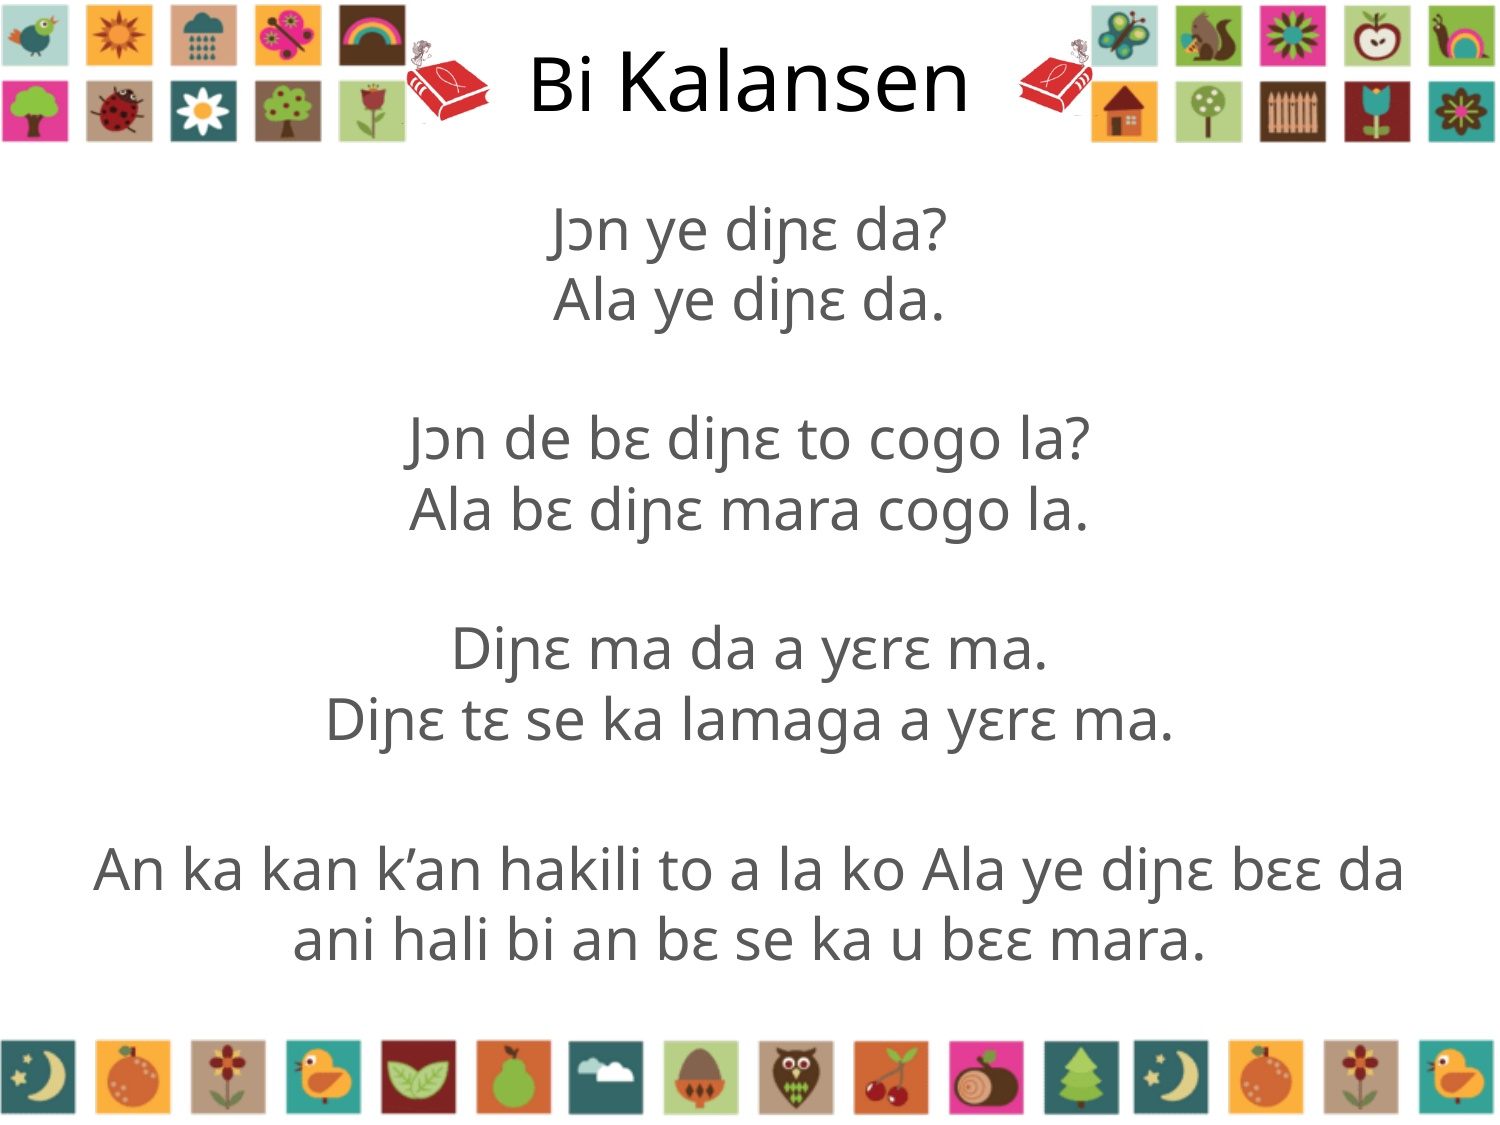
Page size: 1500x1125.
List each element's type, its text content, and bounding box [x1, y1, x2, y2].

text_box Jɔn ye diɲɛ da? Ala ye diɲɛ da. Jɔn de bɛ diɲɛ to cogo la? Ala bɛ diɲɛ mara cogo la. Diɲɛ ma da a yɛrɛ ma. Diɲɛ tɛ se ka lamaga a yɛrɛ ma. An ka kan k’an hakili to a la ko Ala ye diɲɛ bɛɛ da ani hali bi an bɛ se ka u bɛɛ mara. [76, 184, 1424, 979]
text_box Bi Kalansen [425, 20, 1078, 136]
picture [991, 3, 1500, 150]
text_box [0, 1028, 1500, 1118]
picture [0, 3, 520, 150]
